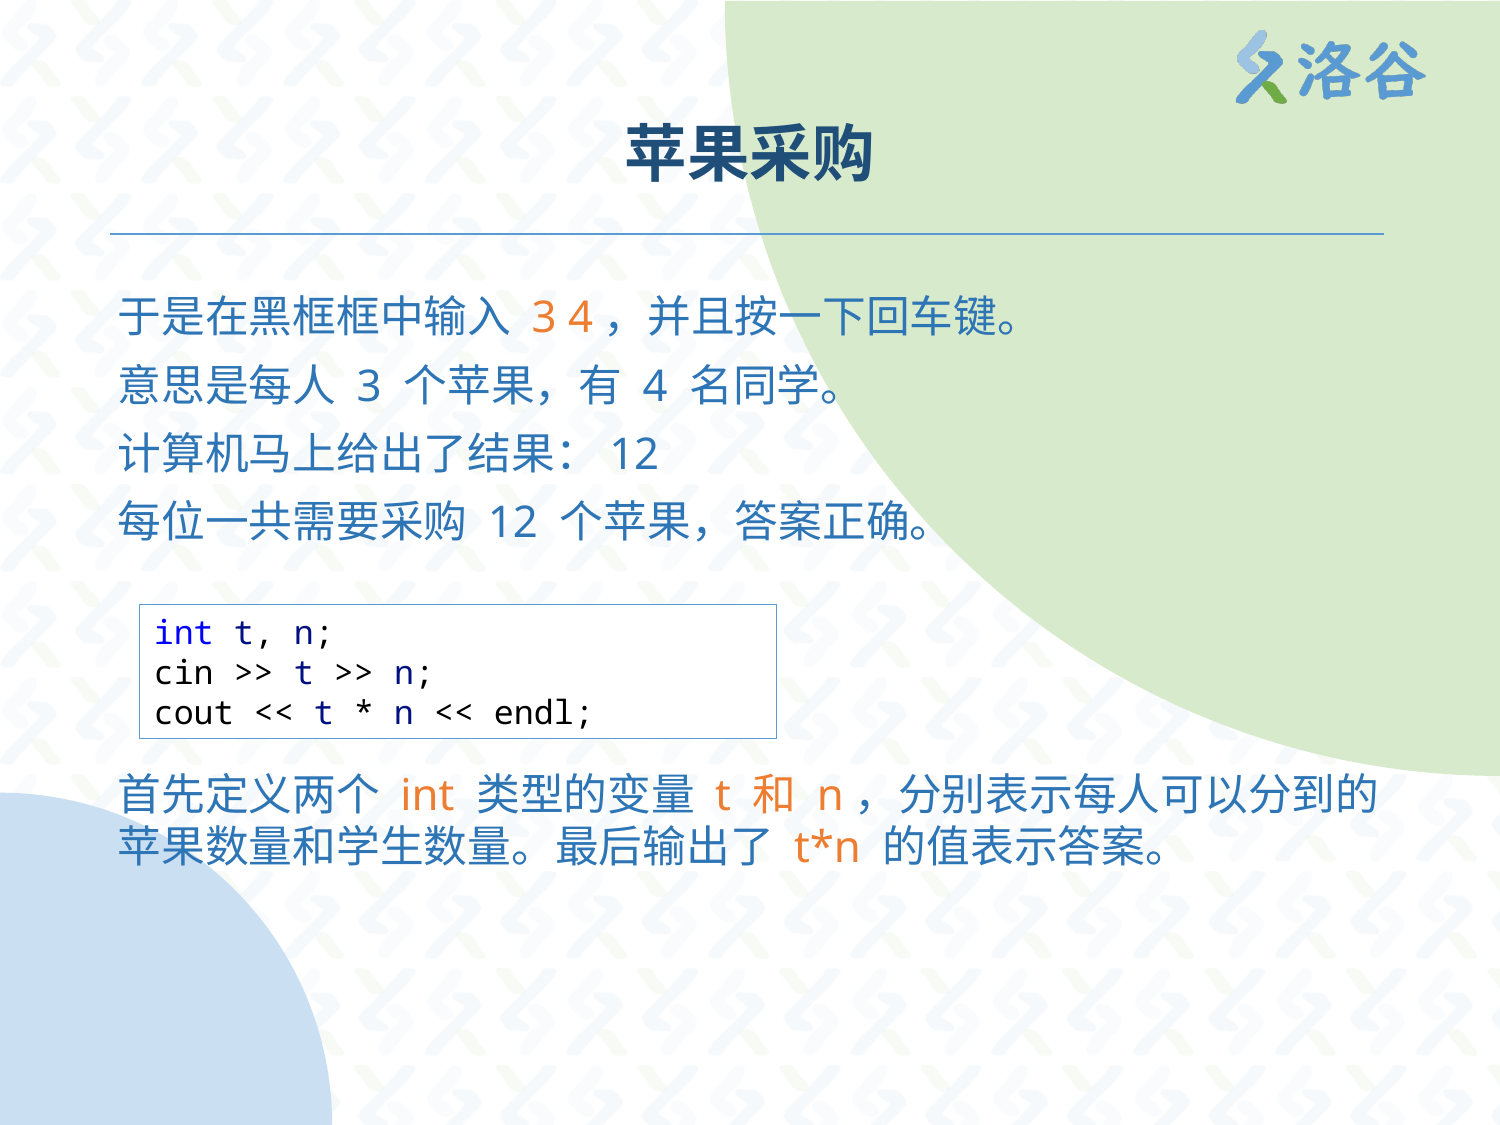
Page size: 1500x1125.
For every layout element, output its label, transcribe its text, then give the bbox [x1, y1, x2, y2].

text_box int t, n; cin >> t >> n; cout << t * n << endl; [139, 604, 777, 739]
picture [1235, 26, 1427, 108]
title 苹果采购 [102, 77, 1397, 198]
list 于是在黑框框中输入 3 4，并且按一下回车键。 意思是每人 3 个苹果，有 4 名同学。 计算机马上给出了结果：12 每位一共需要采购 12 个苹果，答案正确。 首先定义两个 int 类型的变量 t 和 n，分别表示每人可以分到的苹果数量和学生数量。最后输出了 t*n 的值表示答案。 [102, 281, 1397, 1016]
